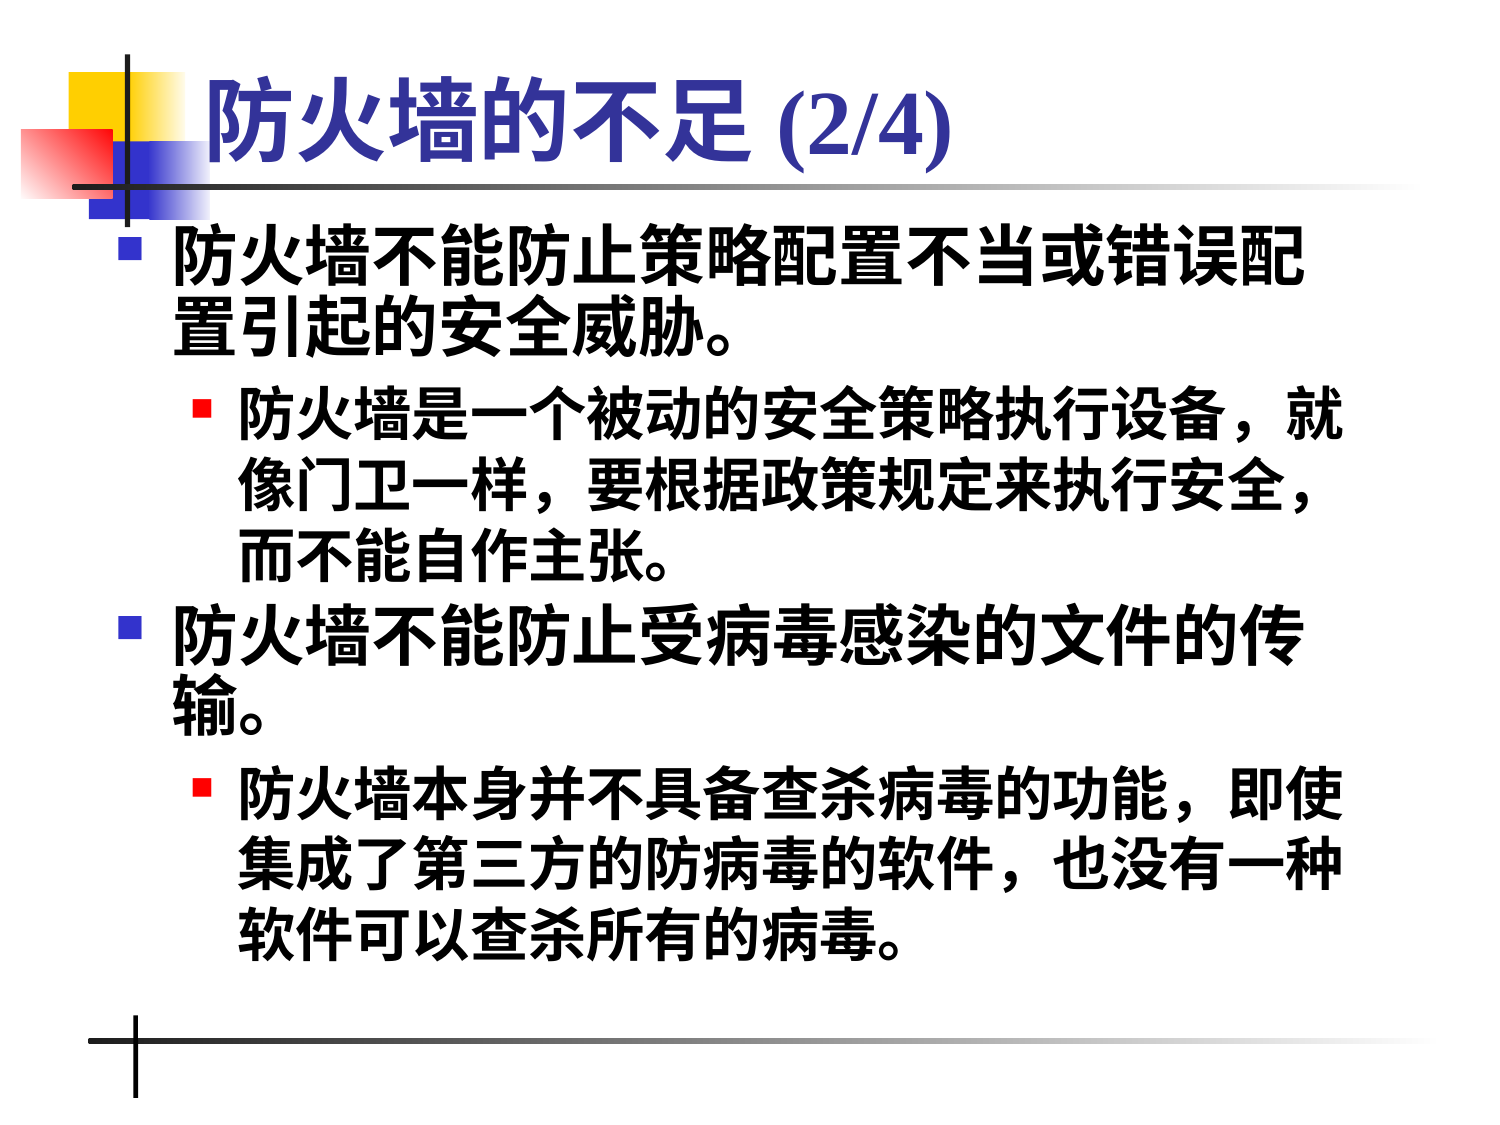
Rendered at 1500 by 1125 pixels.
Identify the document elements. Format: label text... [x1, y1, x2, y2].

list 防火墙不能防止策略配置不当或错误配置引起的安全威胁。 防火墙是一个被动的安全策略执行设备，就像门卫一样，要根据政策规定来执行安全，而不能自作主张。 防火墙不能防止受病毒感染的文件的传输。 防火墙本身并不具备查杀病毒的功能，即使集成了第三方的防病毒的软件，也没有一种软件可以查杀所有的病毒。 [100, 215, 1376, 1013]
title 防火墙的不足(2/4) [188, 23, 1468, 181]
